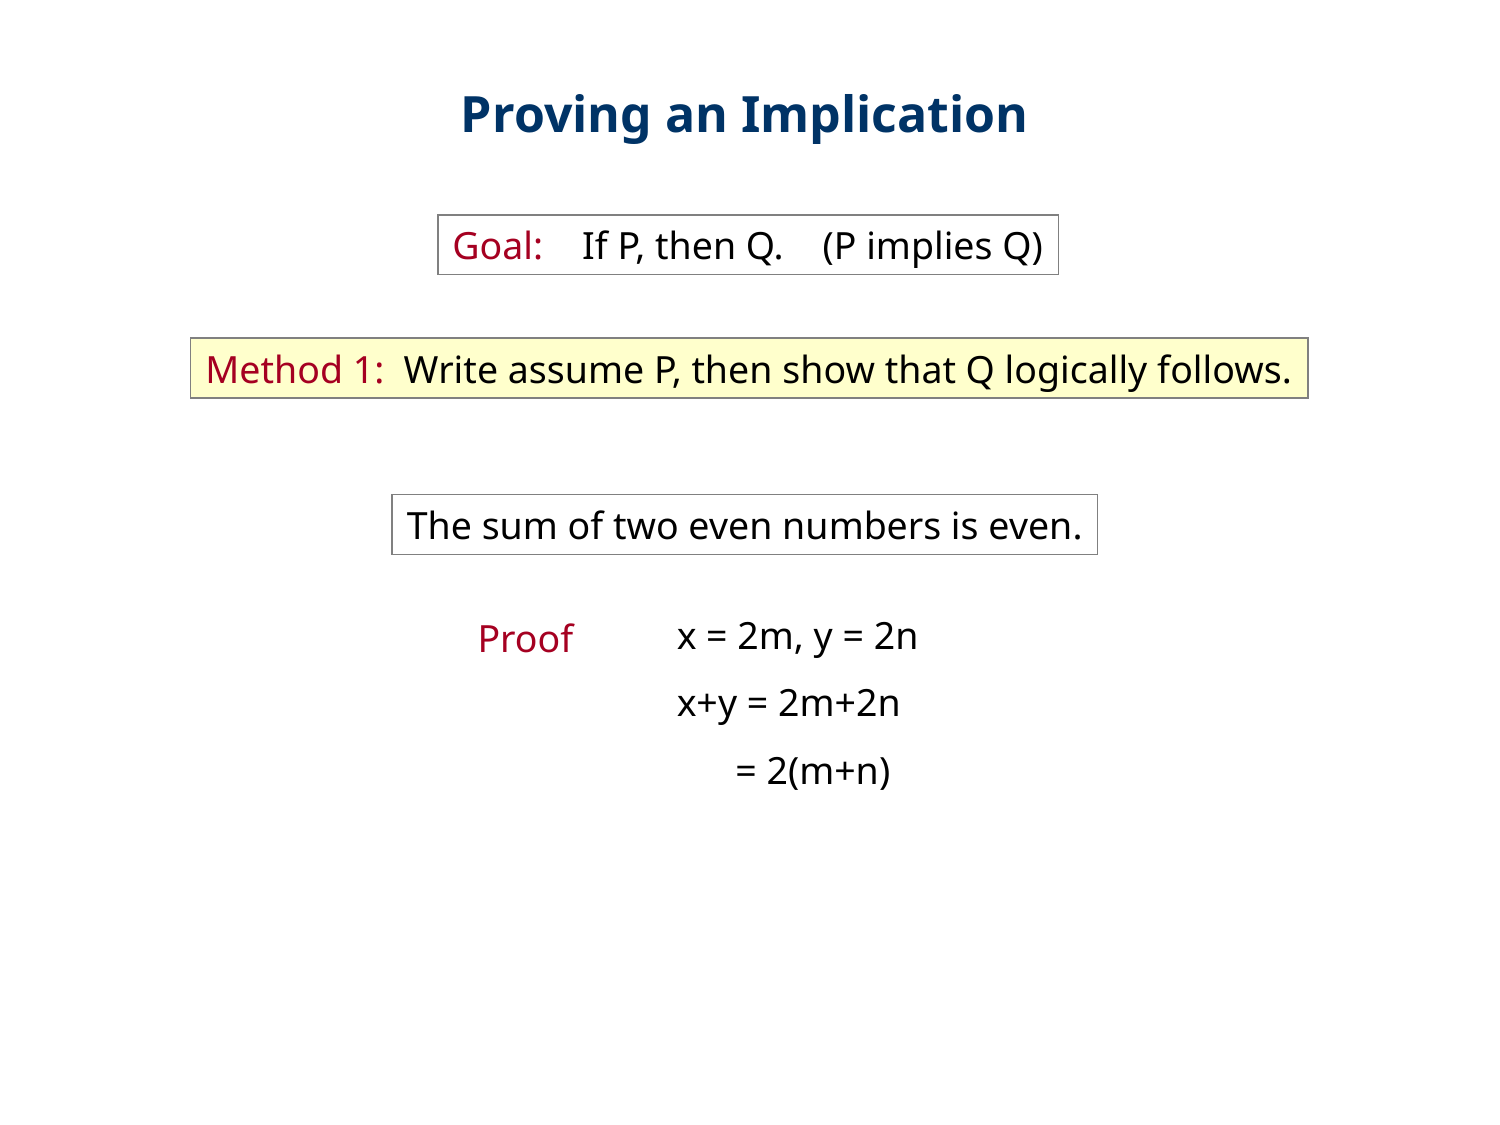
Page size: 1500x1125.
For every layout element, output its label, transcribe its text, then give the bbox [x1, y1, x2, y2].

text_box Goal: If P, then Q. (P implies Q) [437, 214, 1059, 275]
text_box Method 1: Write assume P, then show that Q logically follows. [190, 338, 1308, 398]
text_box Proving an Implication [446, 74, 1044, 150]
text_box The sum of two even numbers is even. [392, 494, 1098, 555]
text_box Proof [462, 607, 589, 667]
text_box x = 2m, y = 2n x+y = 2m+2n = 2(m+n) [662, 604, 934, 800]
